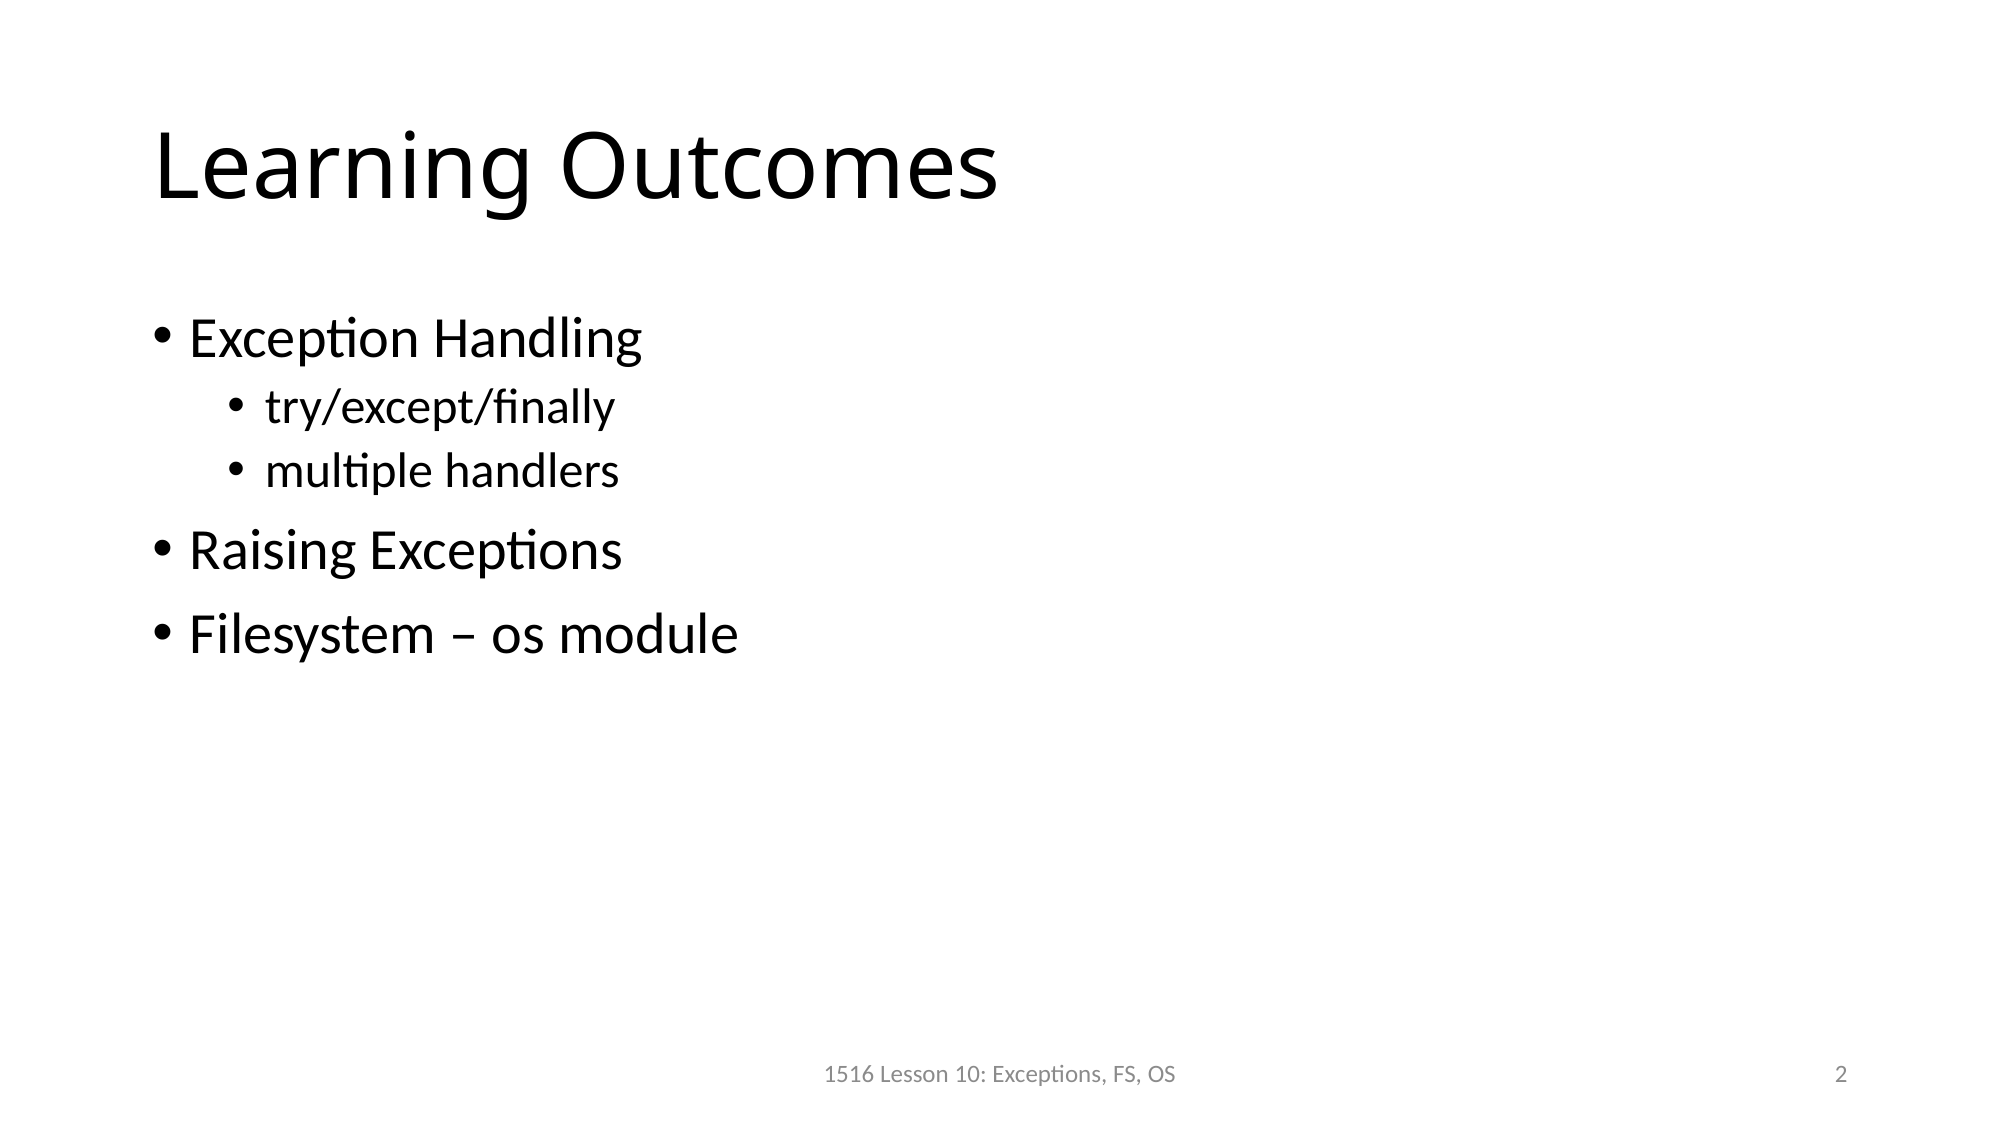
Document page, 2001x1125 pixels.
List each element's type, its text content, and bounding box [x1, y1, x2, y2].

title Learning Outcomes [137, 59, 1863, 278]
footer 1516 Lesson 10: Exceptions, FS, OS [662, 1042, 1338, 1103]
list Exception Handling try/except/finally multiple handlers Raising Exceptions Filesystem – os module [137, 299, 1863, 1014]
slide_number 2 [1412, 1042, 1863, 1103]
